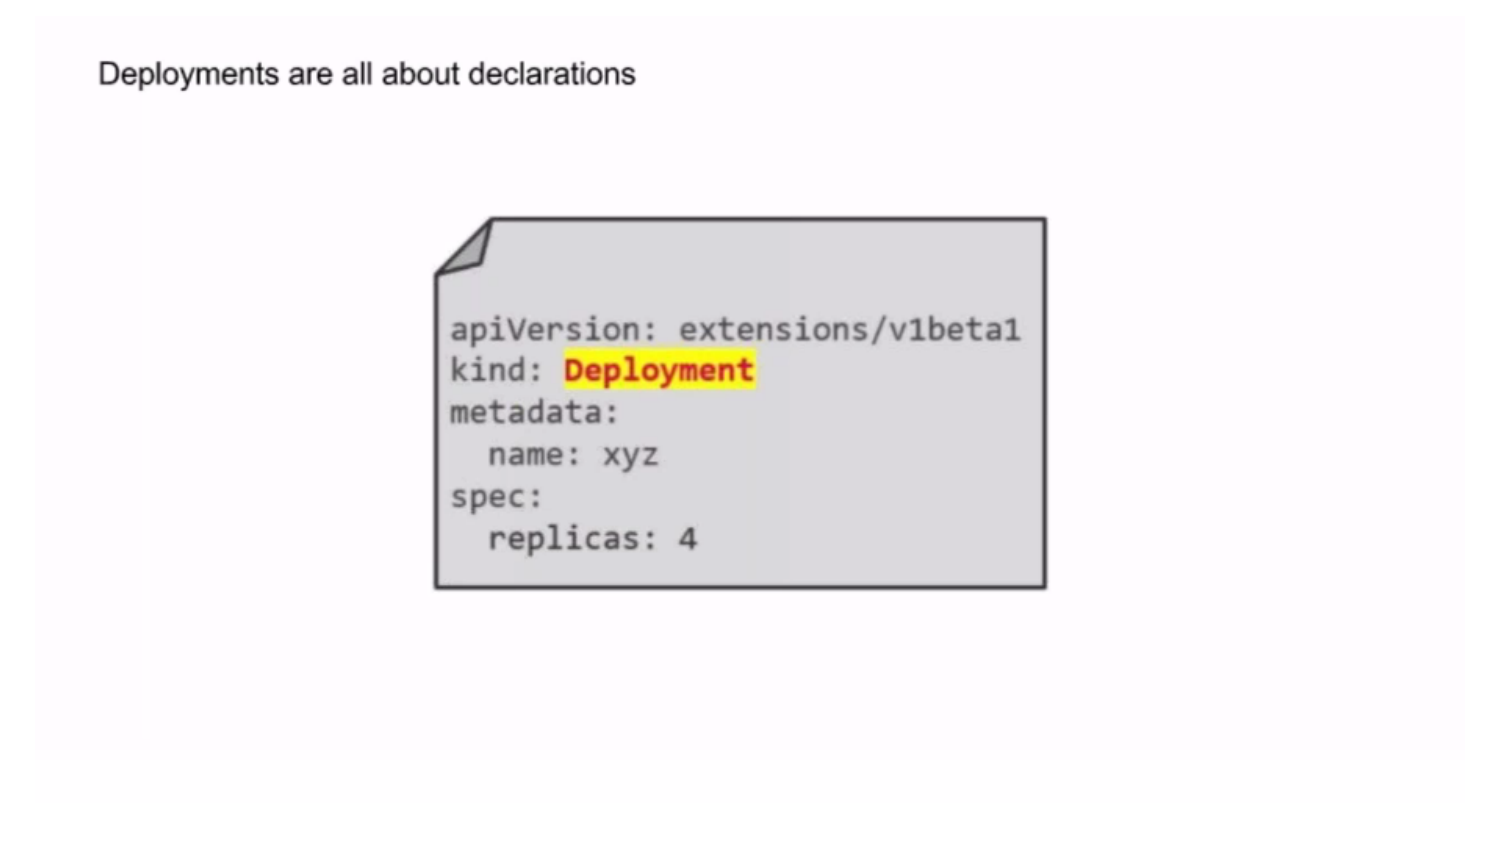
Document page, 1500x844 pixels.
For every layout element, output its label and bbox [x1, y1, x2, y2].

picture [35, 16, 1465, 803]
